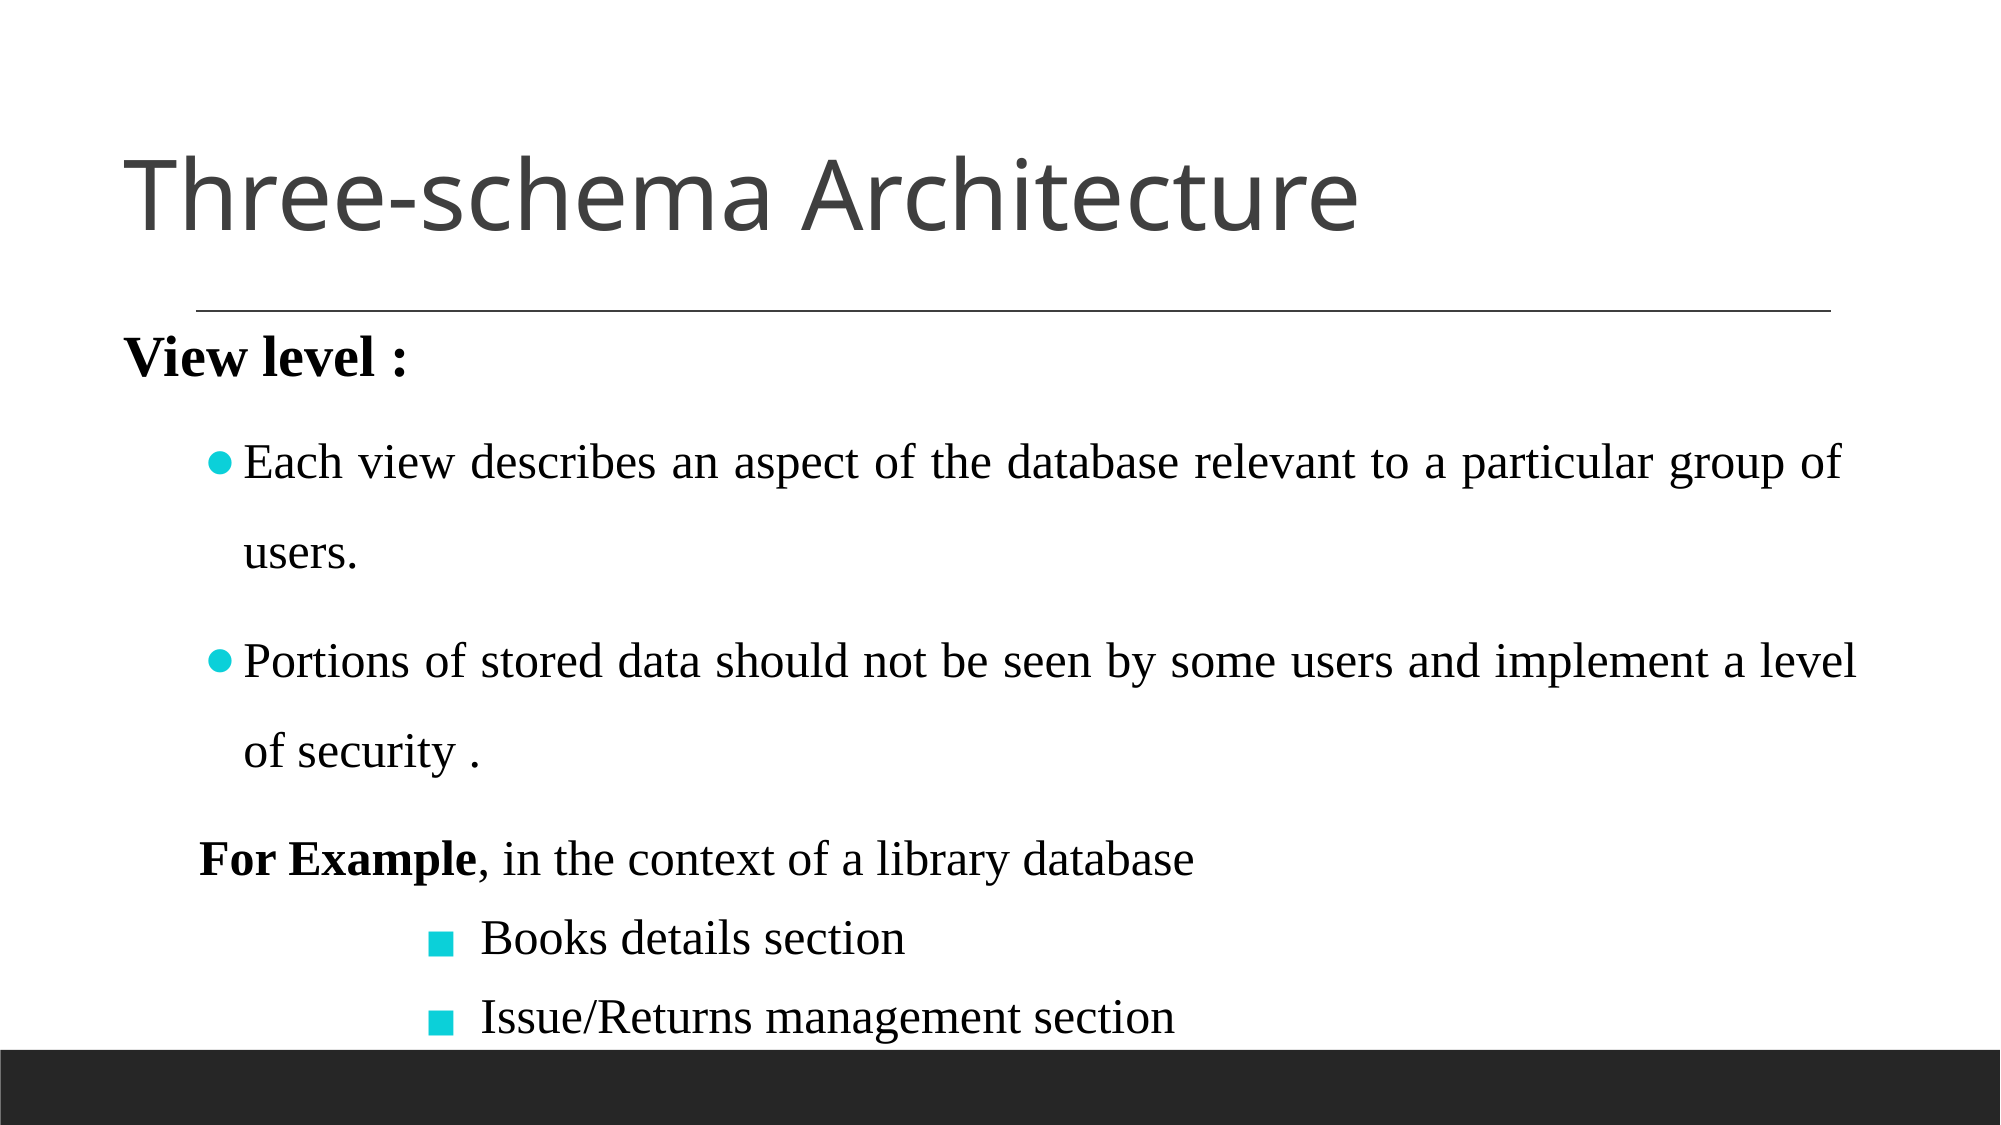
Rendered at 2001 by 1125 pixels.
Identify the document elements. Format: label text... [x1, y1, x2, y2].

text_box Three-schema Architecture [108, 20, 1759, 259]
text_box View level : Each view describes an aspect of the database relevant to a particular group of users. Portions of stored data should not be seen by some users and implement a level of security . For Example, in the context of a library database Books details section Issue/Returns management section [108, 324, 1874, 1058]
